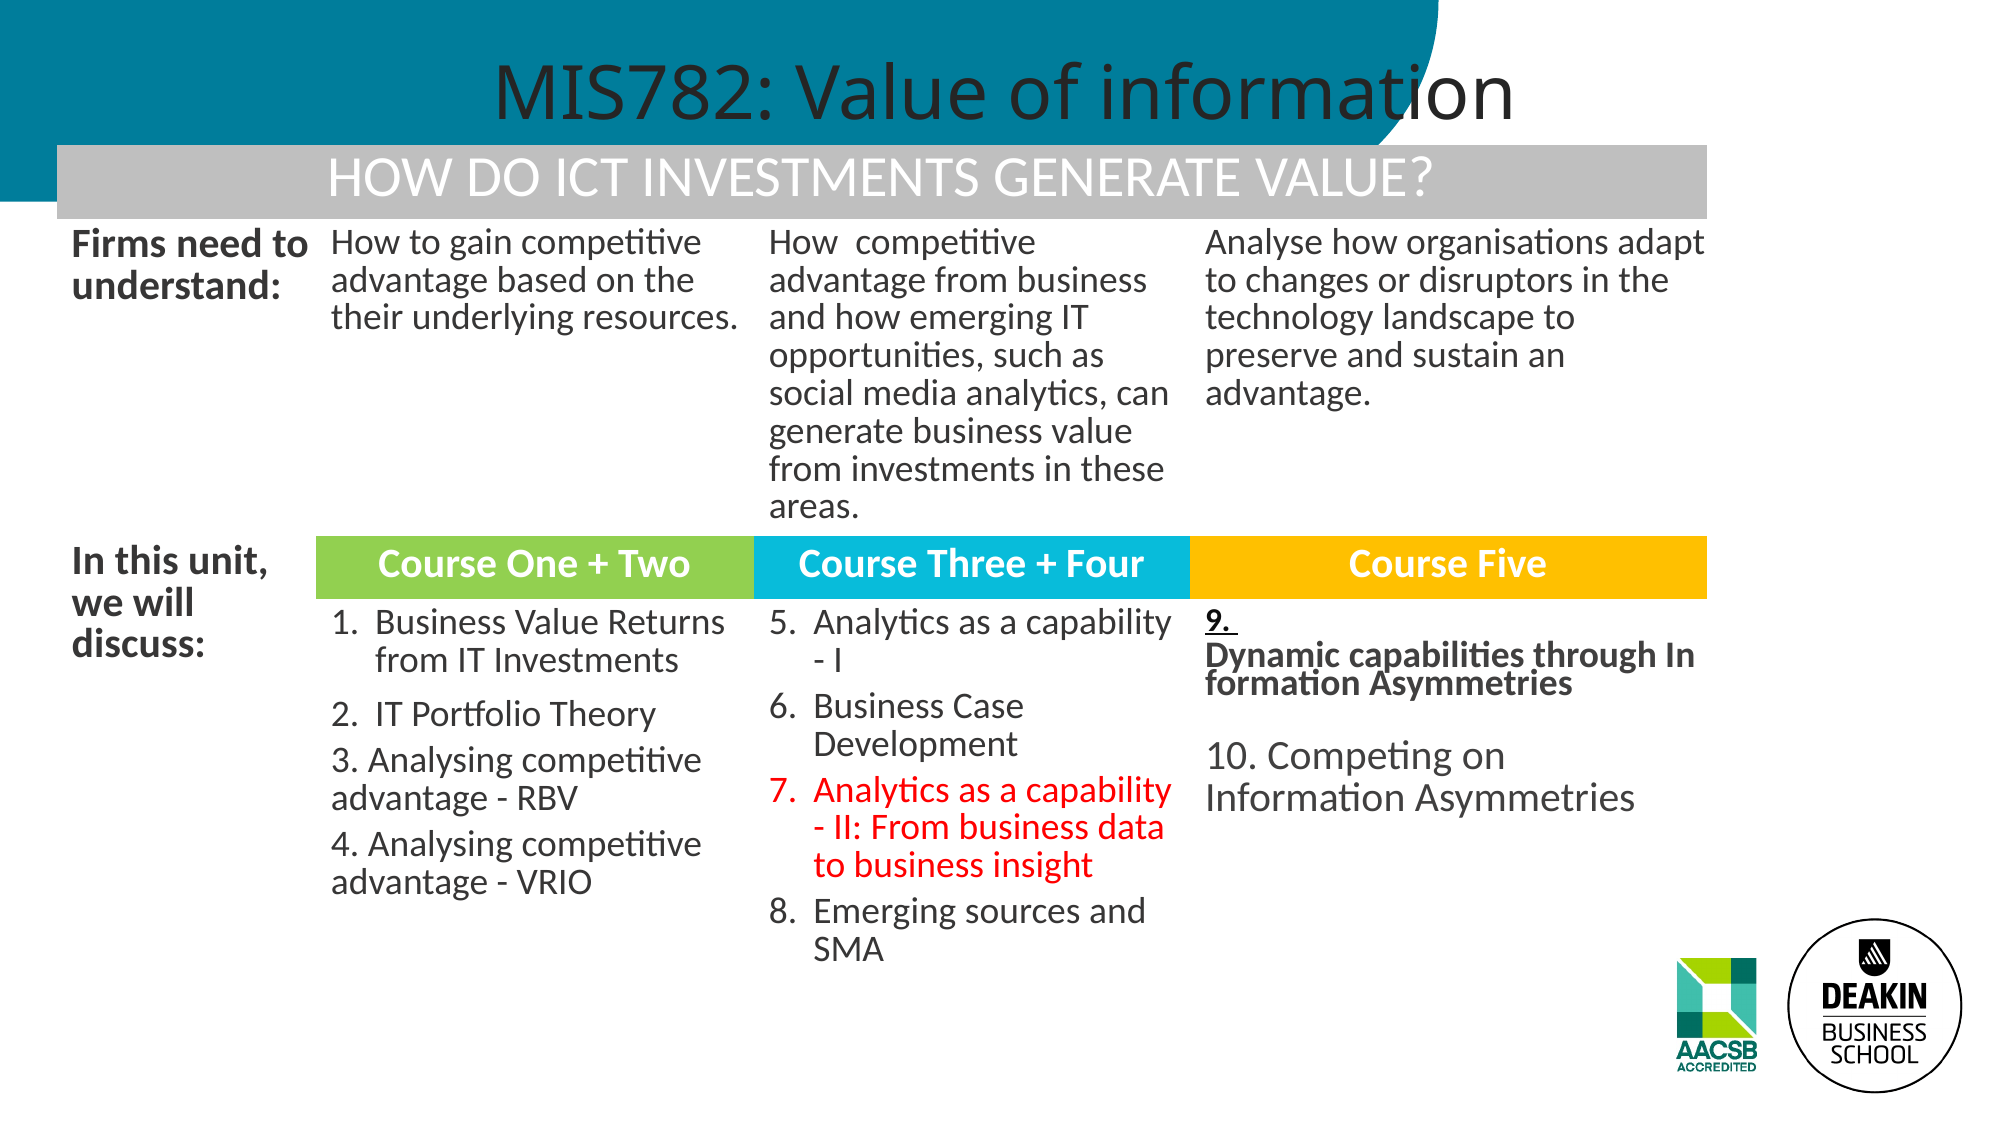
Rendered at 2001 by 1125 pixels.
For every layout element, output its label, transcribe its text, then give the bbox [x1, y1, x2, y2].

table_cell Analyse how organisations adapt to changes or disruptors in the technology landscape to preserve and sustain an advantage. [1190, 219, 1707, 536]
table_cell How competitive advantage from business and how emerging IT opportunities, such as social media analytics, can generate business value from investments in these areas. [754, 219, 1190, 536]
table_cell How to gain competitive advantage based on the their underlying resources. [316, 219, 754, 536]
table_cell Course Three + Four [754, 536, 1190, 599]
title MIS782: Value of information [385, 54, 1624, 145]
table_cell Course Five [1190, 536, 1707, 599]
table_cell Firms need to understand: [57, 219, 316, 536]
picture [1676, 958, 1757, 1072]
table_cell 9. Dynamic capabilities through Information Asymmetries 10. Competing on Information Asymmetries [1190, 599, 1707, 1025]
picture [1761, 892, 1988, 1119]
table_cell Analytics as a capability - I Business Case Development Analytics as a capability - II: From business data to business insight Emerging sources and SMA [754, 599, 1190, 1025]
table_cell In this unit, we will discuss: [57, 536, 316, 1025]
table_cell Business Value Returns from IT Investments IT Portfolio Theory 3. Analysing competitive advantage - RBV 4. Analysing competitive advantage - VRIO [316, 599, 754, 1025]
table_cell Course One + Two [316, 536, 754, 599]
table_header HOW DO ICT INVESTMENTS GENERATE VALUE? [57, 145, 1707, 219]
